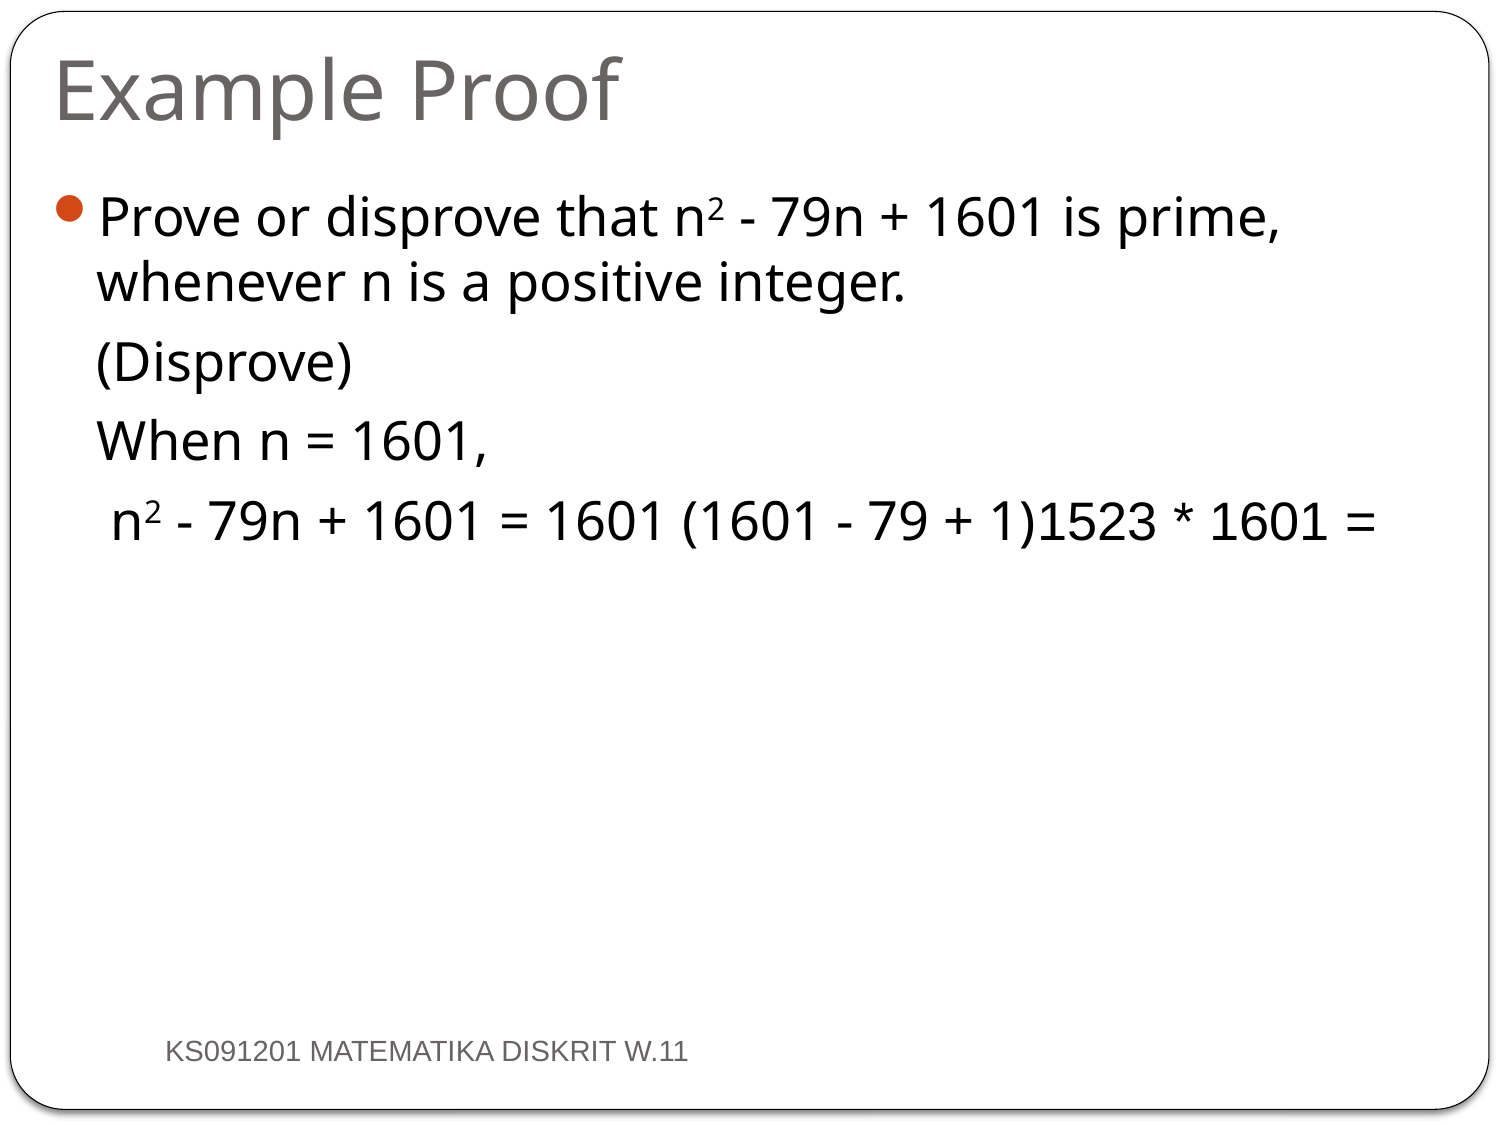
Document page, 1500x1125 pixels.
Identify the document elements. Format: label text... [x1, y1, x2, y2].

text_box Example Proof [37, 24, 1463, 150]
text_box Prove or disprove that n2 - 79n + 1601 is prime, whenever n is a positive integer. (Disprove)‏ When n = 1601, n2 - 79n + 1601 = 1601 (1601 - 79 + 1)‏ = 1601 * 1523 [37, 174, 1463, 1038]
footer KS091201 MATEMATIKA DISKRIT W.11 [150, 1012, 800, 1088]
